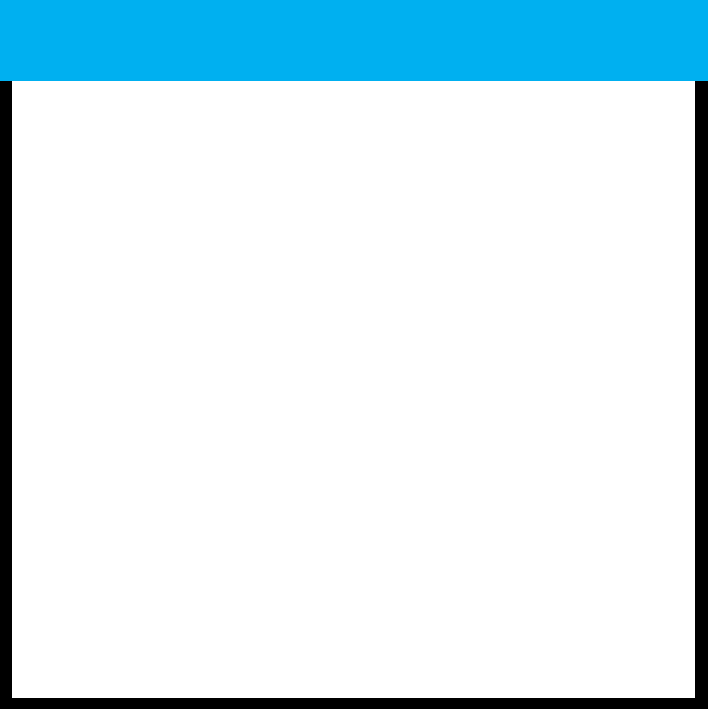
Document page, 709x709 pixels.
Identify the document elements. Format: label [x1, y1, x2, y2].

text_box [5, 0, 702, 705]
